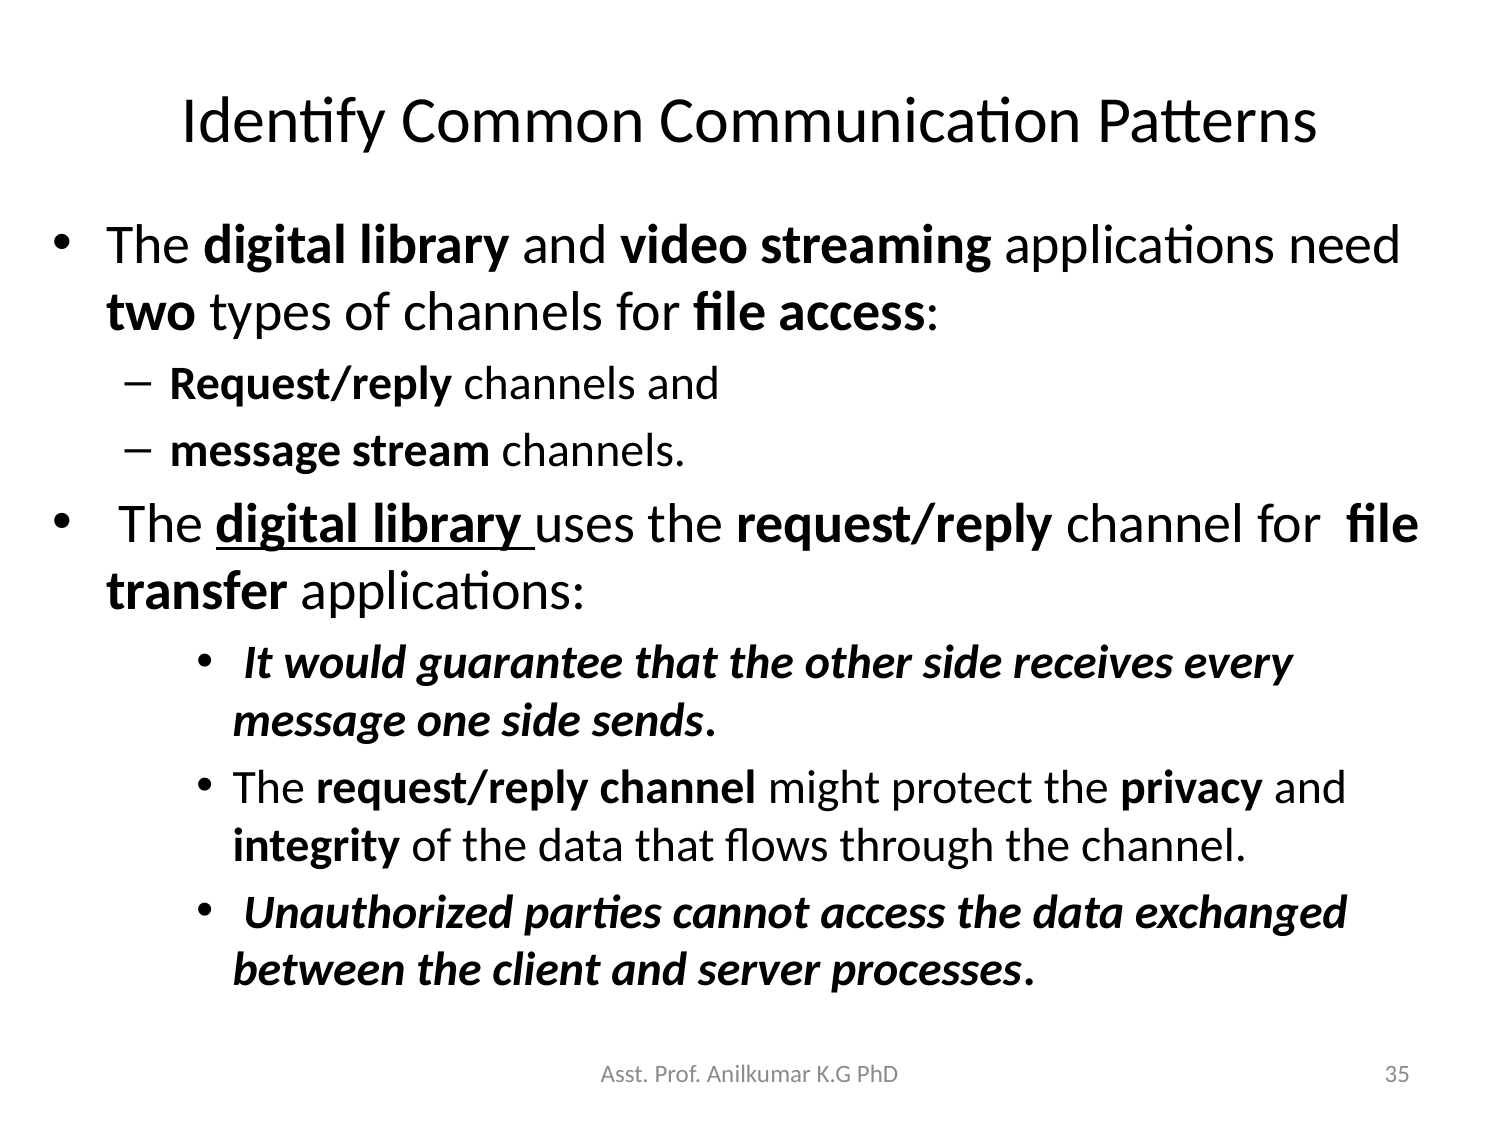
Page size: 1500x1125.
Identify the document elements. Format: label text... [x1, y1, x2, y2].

title Identify Common Communication Patterns [75, 45, 1425, 188]
list The digital library and video streaming applications need two types of channels for file access: Request/reply channels and message stream channels. The digital library uses the request/reply channel for file transfer applications: It would guarantee that the other side receives every message one side sends. The request/reply channel might protect the privacy and integrity of the data that flows through the channel. Unauthorized parties cannot access the data exchanged between the client and server processes. [37, 200, 1463, 1005]
footer Asst. Prof. Anilkumar K.G PhD [512, 1042, 988, 1103]
slide_number 35 [1074, 1042, 1425, 1103]
